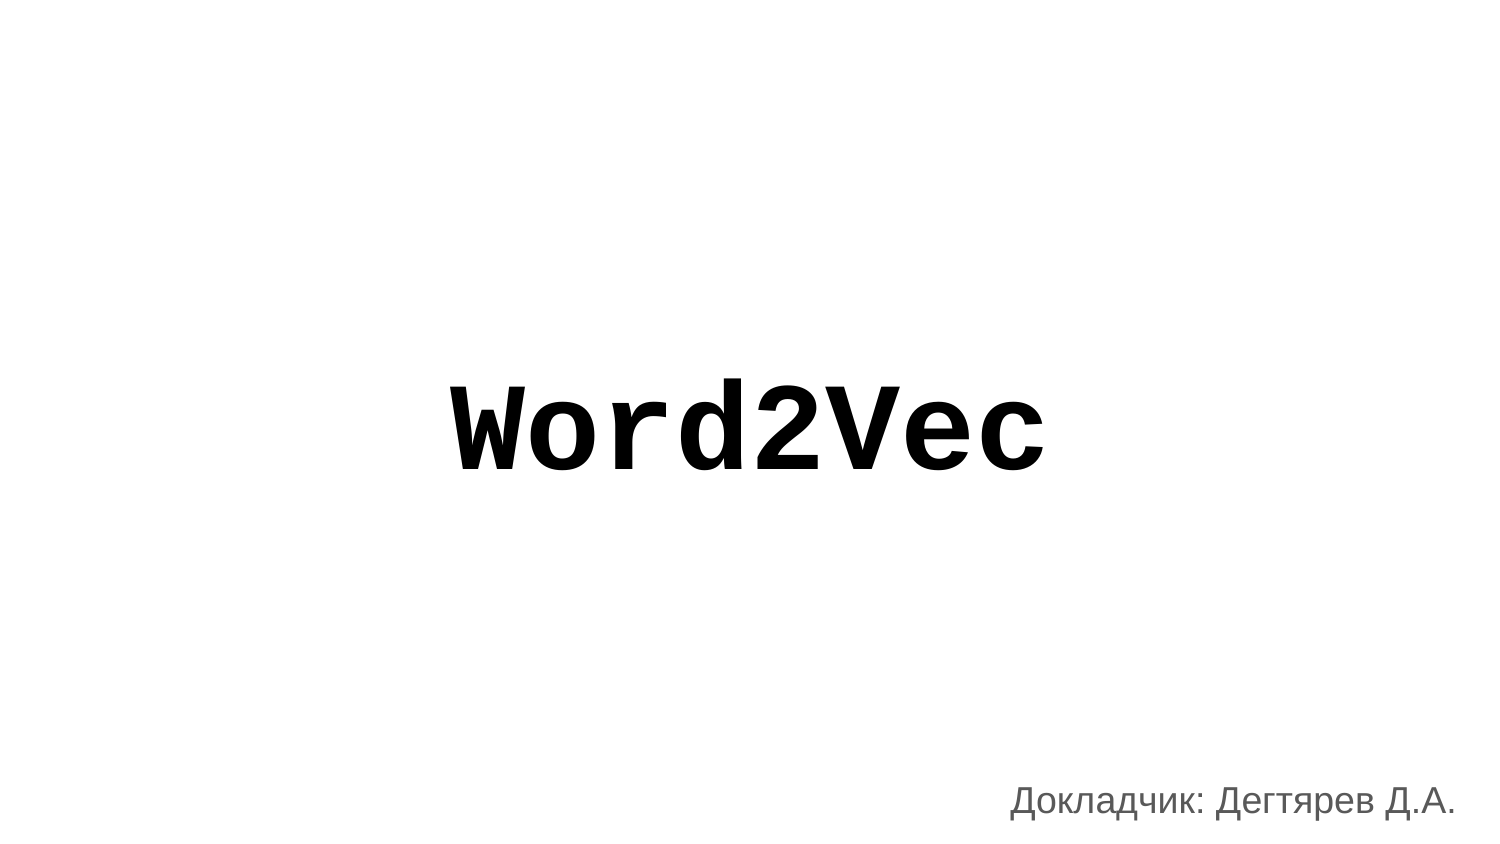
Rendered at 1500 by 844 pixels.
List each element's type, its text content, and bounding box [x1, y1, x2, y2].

title Word2Vec [51, 247, 1449, 585]
text_box Докладчик: Дегтярев Д.А. [995, 761, 1483, 823]
